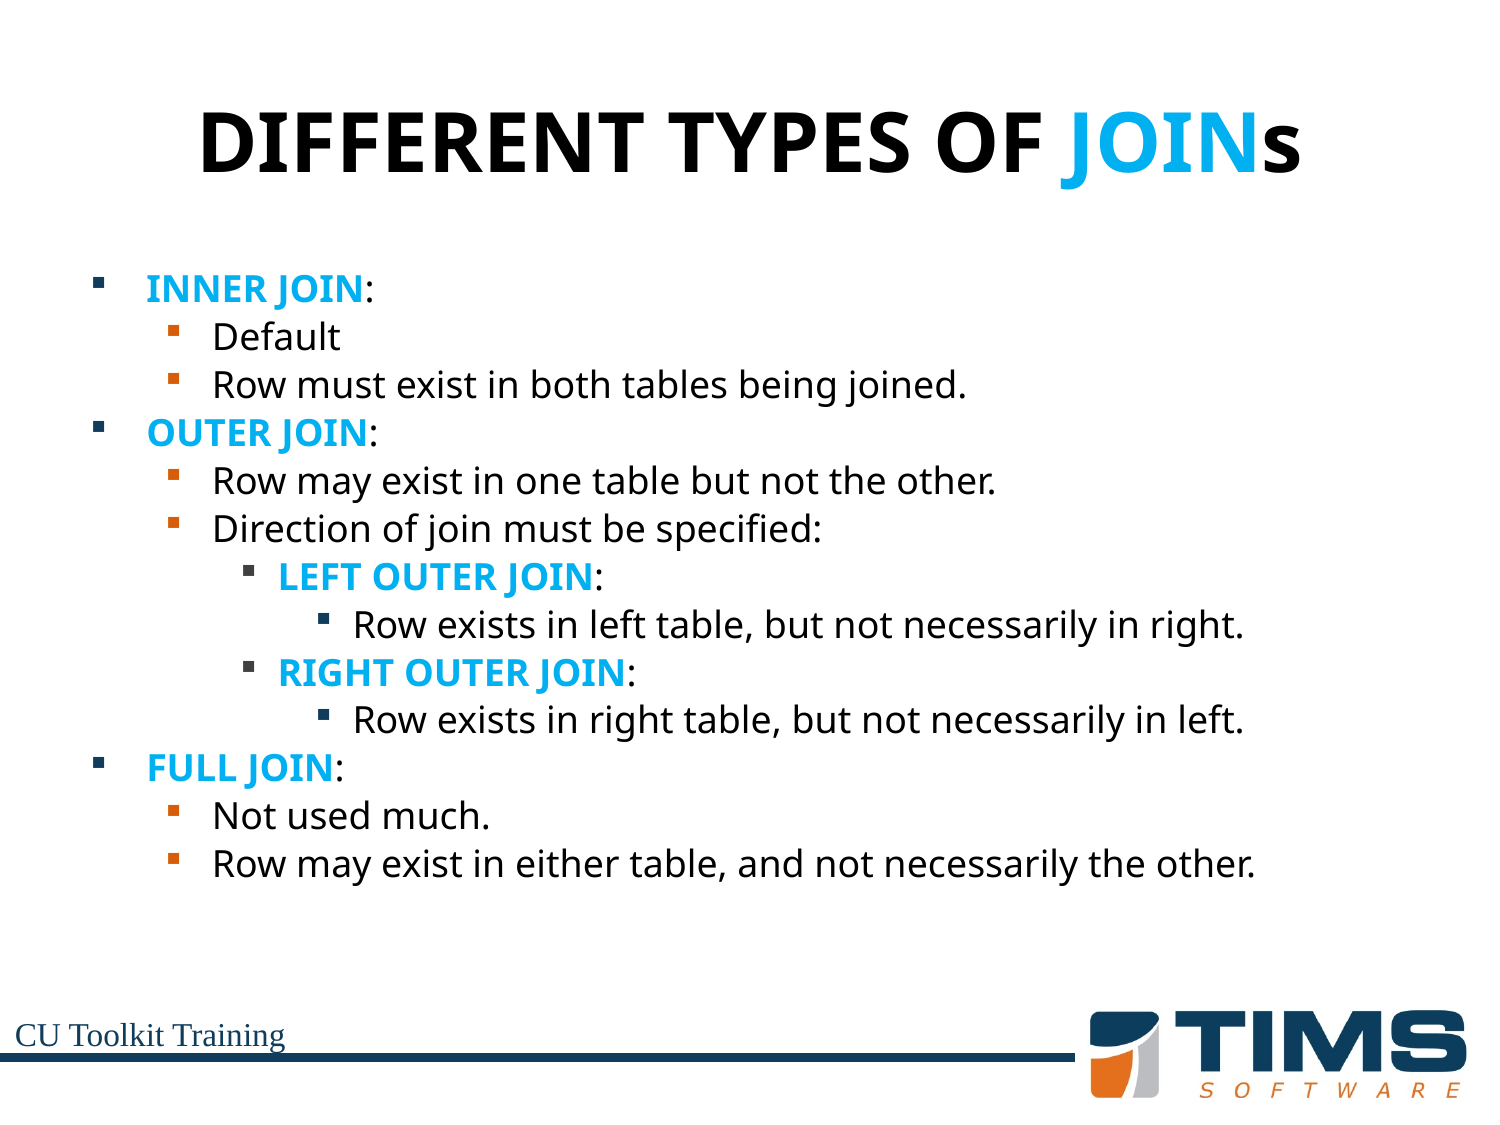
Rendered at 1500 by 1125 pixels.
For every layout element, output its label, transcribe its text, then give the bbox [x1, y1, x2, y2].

title DIFFERENT TYPES OF JOINs [75, 45, 1425, 233]
footer CU Toolkit Training [0, 1005, 475, 1066]
list INNER JOIN: Default Row must exist in both tables being joined. OUTER JOIN: Row may exist in one table but not the other. Direction of join must be specified: LEFT OUTER JOIN: Row exists in left table, but not necessarily in right. RIGHT OUTER JOIN: Row exists in right table, but not necessarily in left. FULL JOIN: Not used much. Row may exist in either table, and not necessarily the other. [75, 262, 1425, 1005]
picture [1087, 1007, 1469, 1098]
